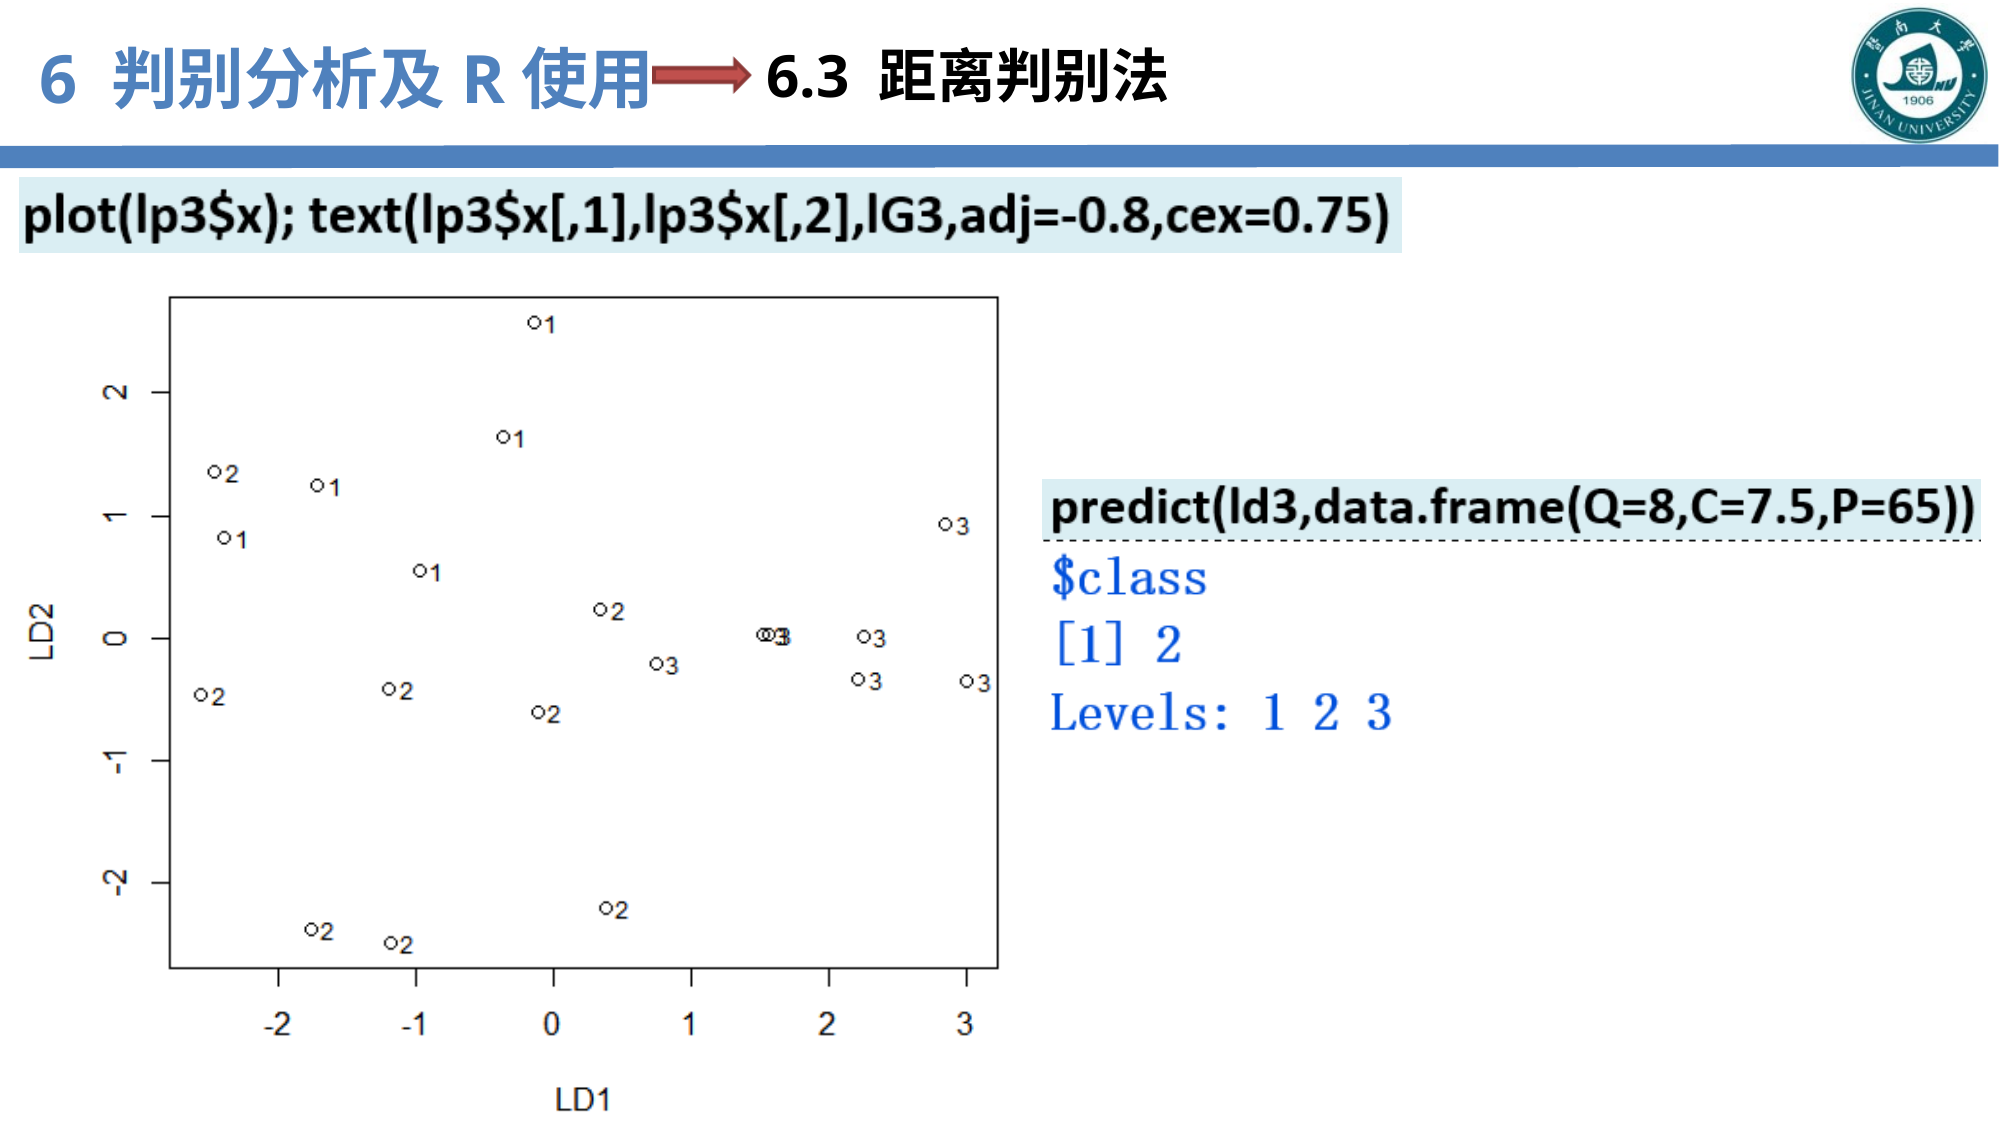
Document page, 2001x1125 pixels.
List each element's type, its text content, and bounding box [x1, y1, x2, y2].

picture [22, 260, 1036, 1117]
picture [1042, 479, 1981, 740]
text_box 6.3 距离判别法 [751, 31, 1819, 117]
picture [652, 55, 753, 94]
picture [1849, 2, 1988, 144]
picture [19, 177, 1402, 254]
text_box 6 判别分析及R使用 [25, 29, 861, 124]
